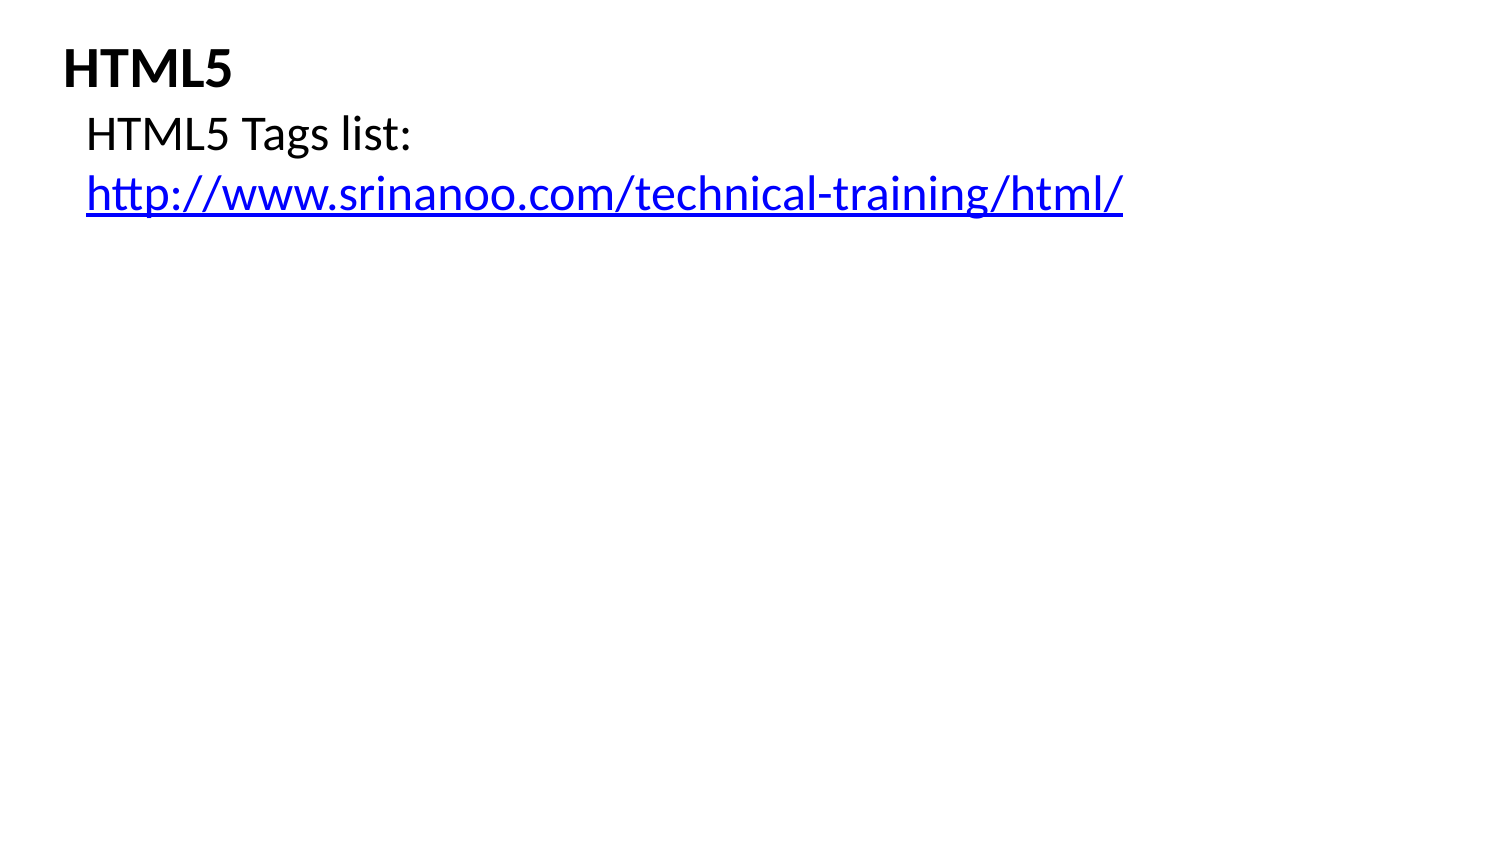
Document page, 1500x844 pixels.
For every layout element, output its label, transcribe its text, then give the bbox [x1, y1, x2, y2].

list HTML5 Tags list: http://www.srinanoo.com/technical-training/html/ [48, 84, 1425, 787]
title HTML5 [48, 14, 736, 115]
